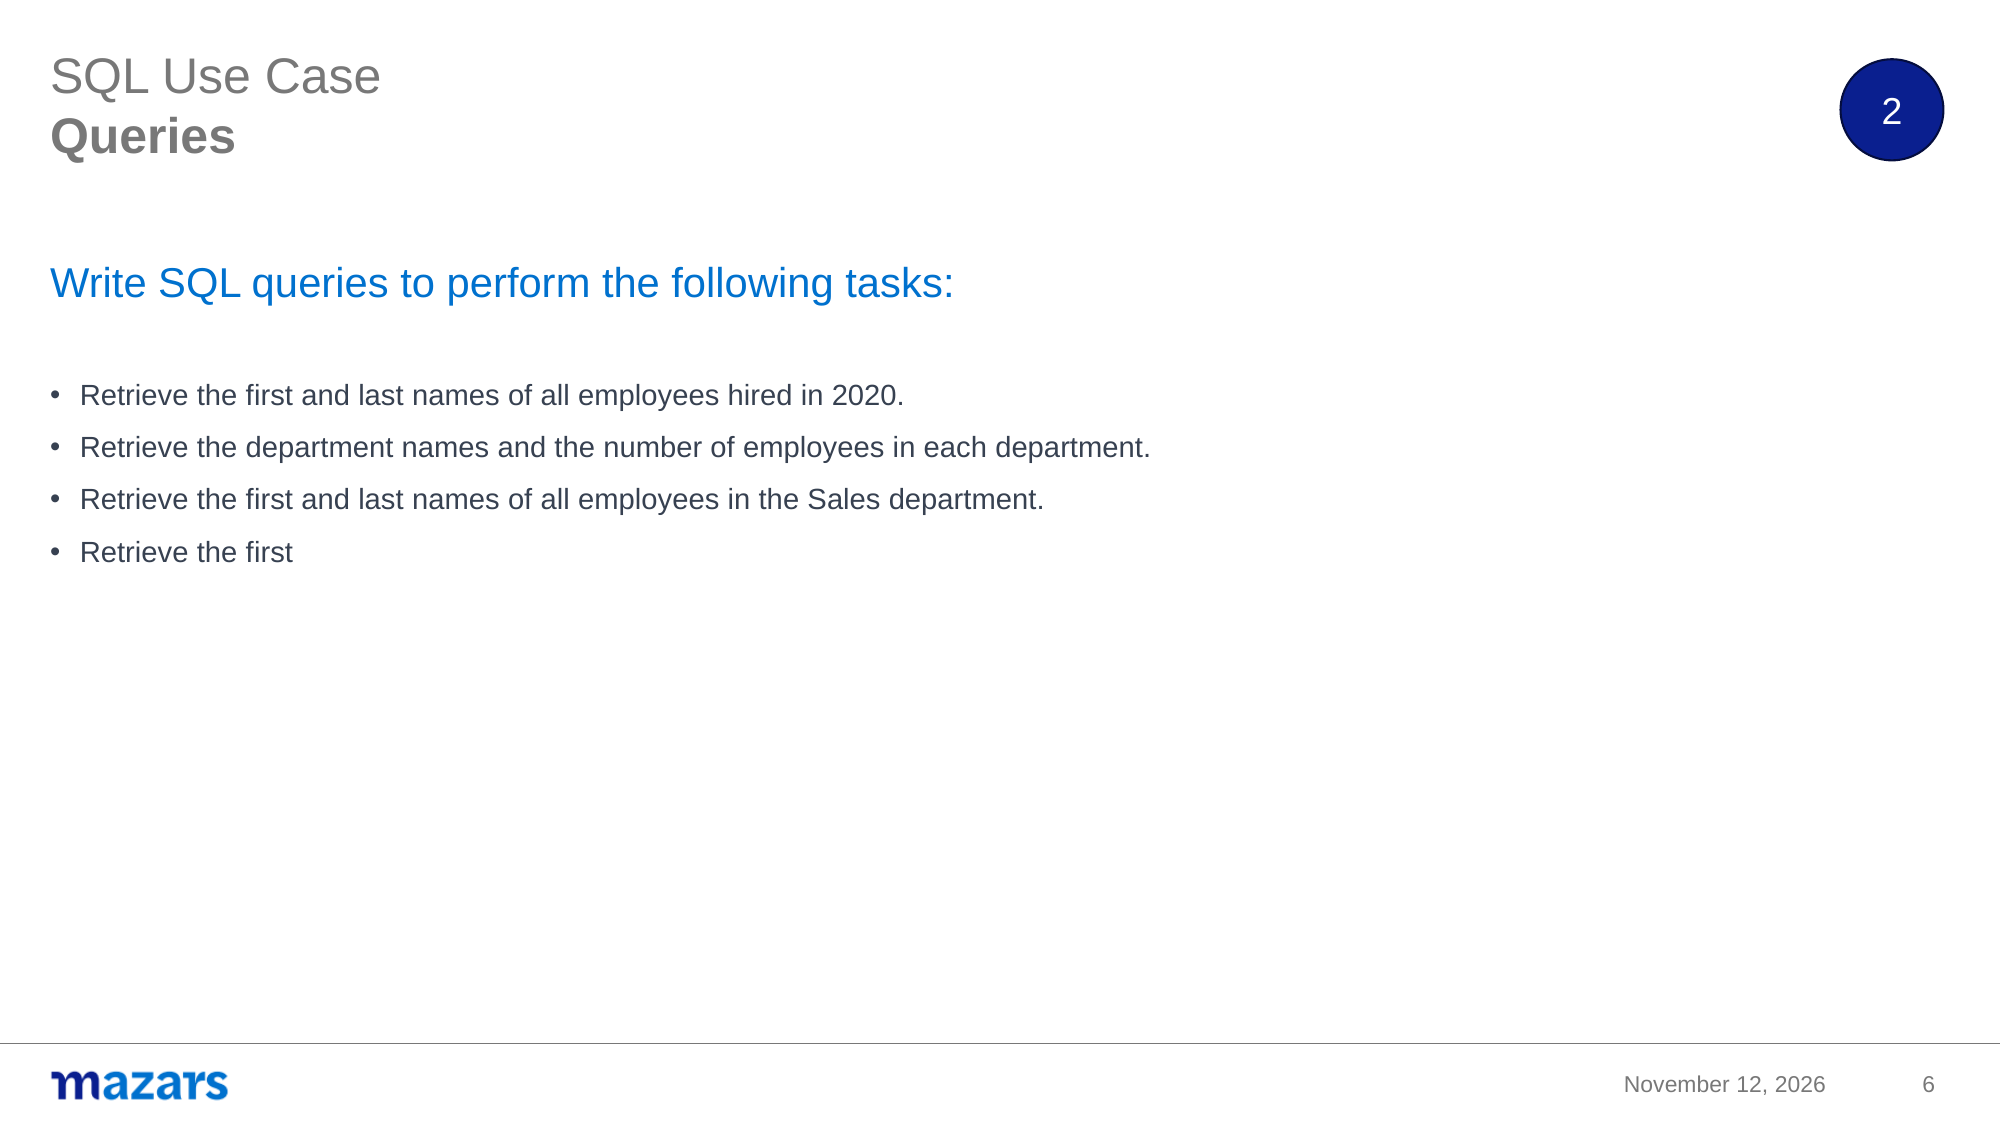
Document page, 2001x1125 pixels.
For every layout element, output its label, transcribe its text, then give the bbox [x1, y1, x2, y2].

list Retrieve the first and last names of all employees hired in 2020. Retrieve the department names and the number of employees in each department. Retrieve the first and last names of all employees in the Sales department. Retrieve the first [50, 312, 1950, 994]
list Queries [50, 110, 977, 170]
list Write SQL queries to perform the following tasks: [50, 256, 1950, 312]
text_box 2 [1839, 58, 1945, 162]
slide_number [1358, 1060, 1840, 1106]
slide_number 6 [1840, 1060, 1950, 1106]
list SQL Use Case [50, 50, 977, 110]
